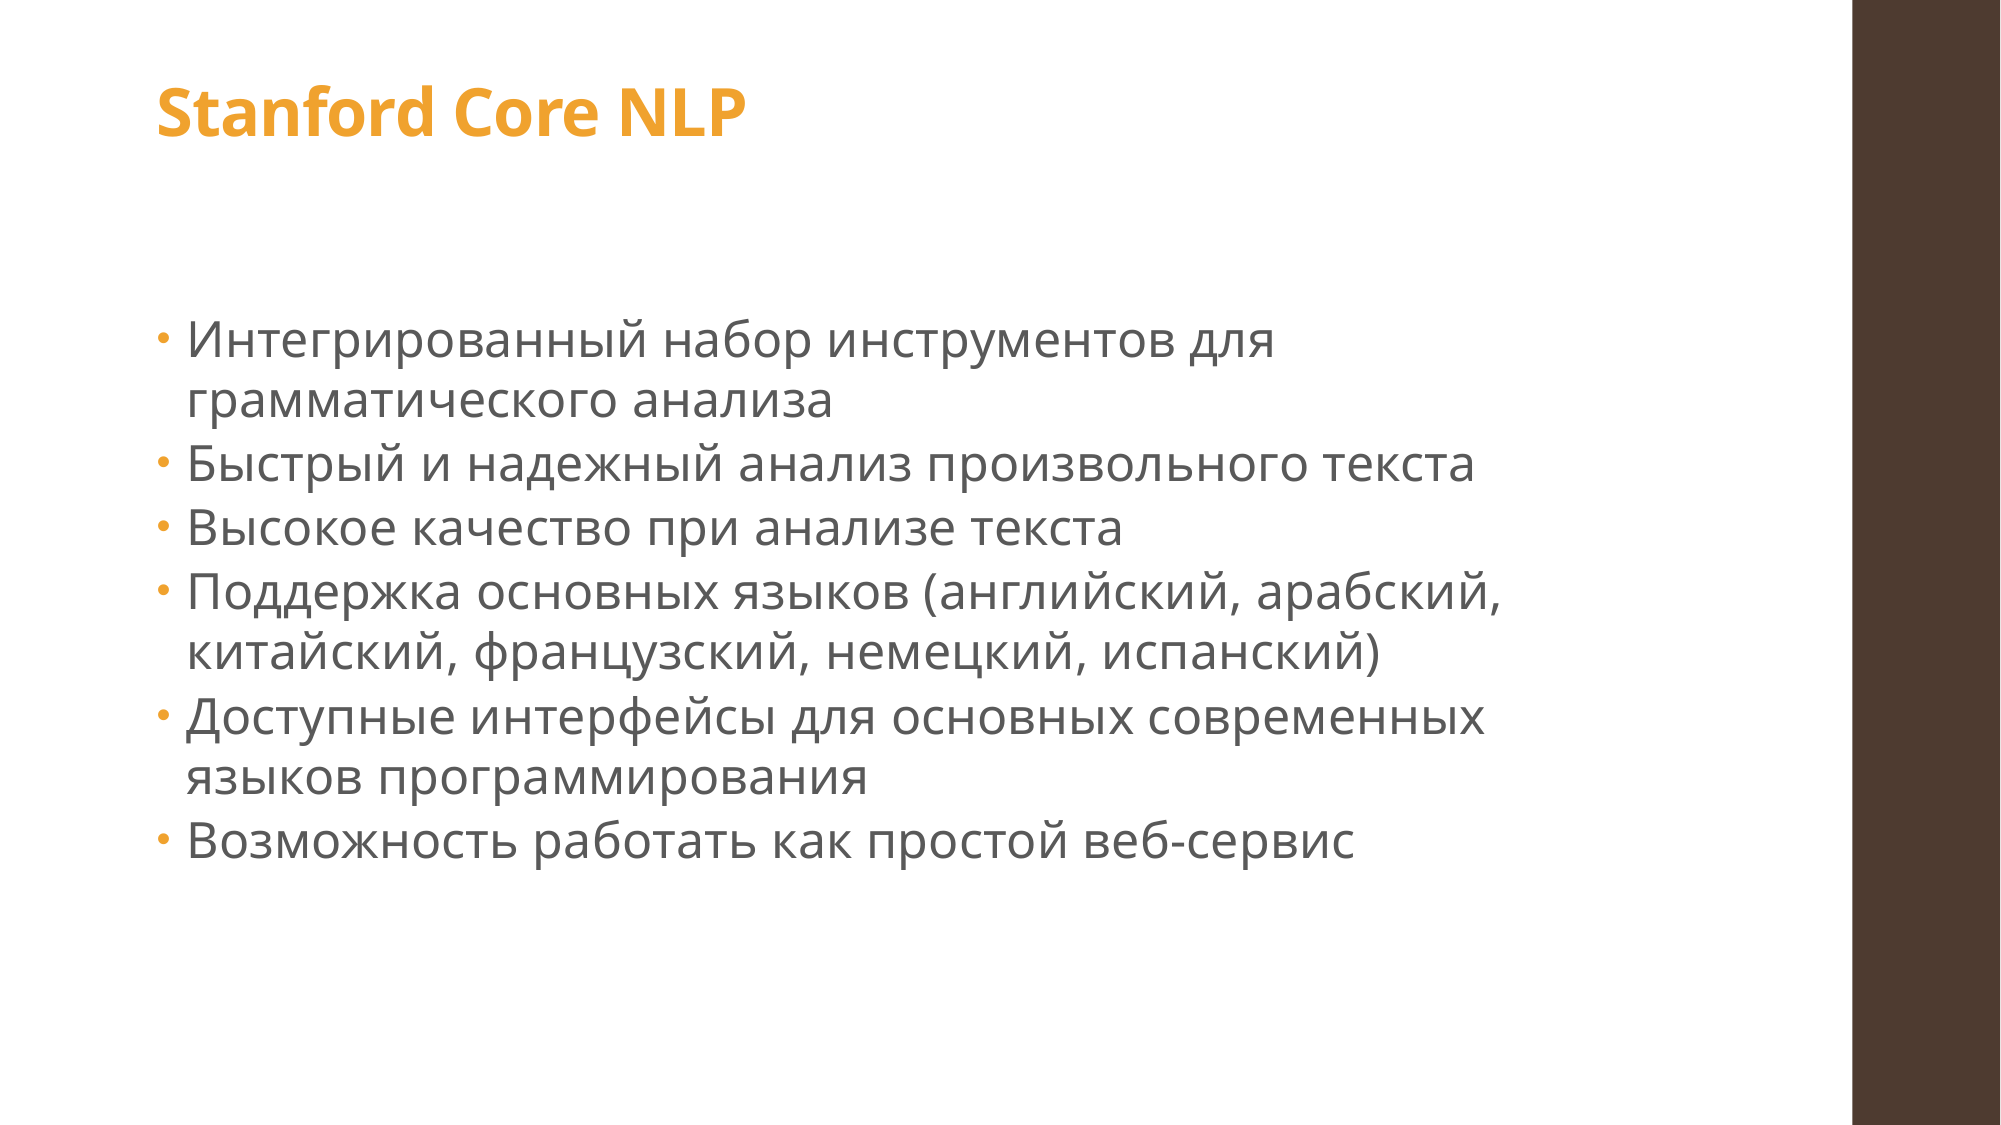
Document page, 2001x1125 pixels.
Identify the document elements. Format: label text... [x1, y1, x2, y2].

list Интегрированный набор инструментов для грамматического анализа Быстрый и надежный анализ произвольного текста Высокое качество при анализе текста Поддержка основных языков (английский, арабский, китайский, французский, немецкий, испанский) Доступные интерфейсы для основных современных языков программирования Возможность работать как простой веб-сервис [141, 299, 1617, 1014]
title Stanford Core NLP [141, 48, 1797, 159]
